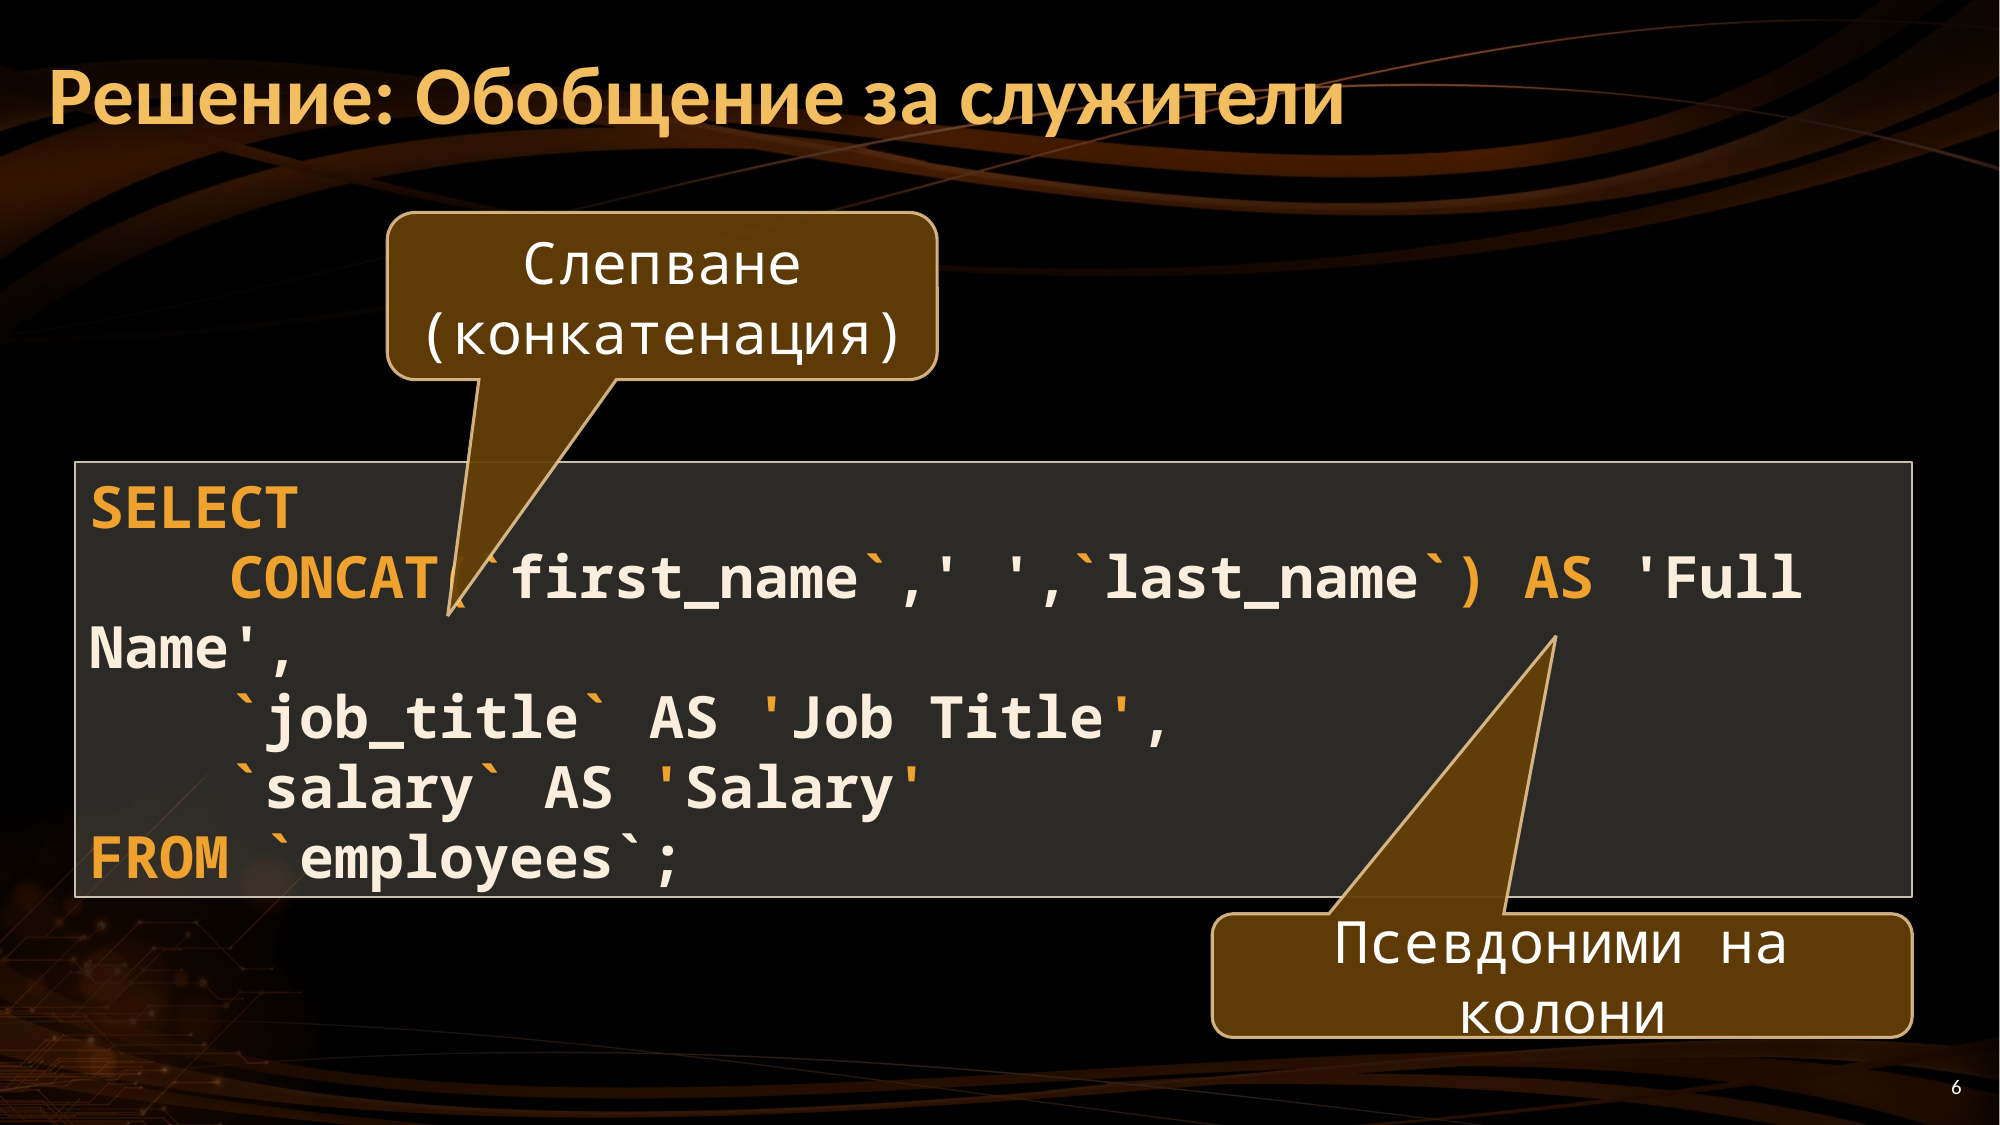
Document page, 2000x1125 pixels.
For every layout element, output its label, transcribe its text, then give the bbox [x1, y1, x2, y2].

picture [0, 0, 2000, 1125]
text_box Псевдоними на колони [1211, 635, 1914, 1039]
title Решение: Обобщение за служители [30, 6, 1968, 189]
slide_number 6 [1897, 1070, 1968, 1103]
text_box Слепване (конкатенация) [386, 211, 939, 617]
text_box SELECT CONCAT(`first_name`,' ',`last_name`) AS 'Full Name', `job_title` AS 'Job Title', `salary` AS 'Salary' FROM `employees`; [74, 462, 1913, 898]
